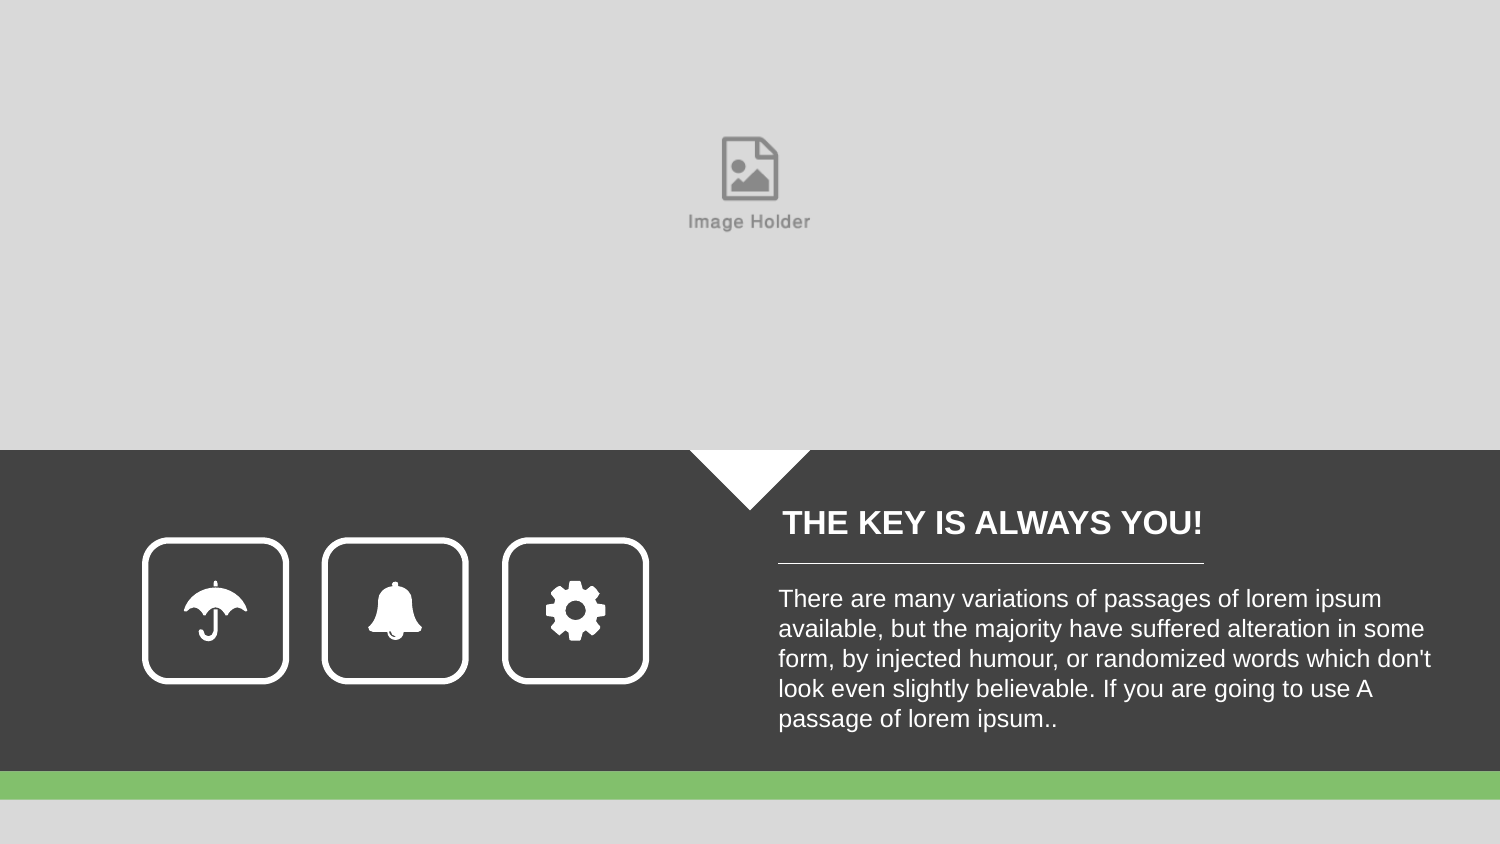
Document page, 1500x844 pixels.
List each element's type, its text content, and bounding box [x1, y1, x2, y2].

text_box [0, 802, 1500, 844]
text_box THE KEY IS ALWAYS YOU! [767, 493, 1235, 549]
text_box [324, 540, 466, 682]
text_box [144, 540, 287, 682]
text_box [687, 448, 812, 513]
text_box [504, 540, 647, 682]
text_box [0, 0, 1500, 448]
text_box [0, 769, 1500, 802]
text_box There are many variations of passages of lorem ipsum available, but the majority have suffered alteration in some form, by injected humour, or randomized words which don't look even slightly believable. If you are going to use A passage of lorem ipsum.. [778, 582, 1450, 733]
text_box [0, 448, 1500, 769]
